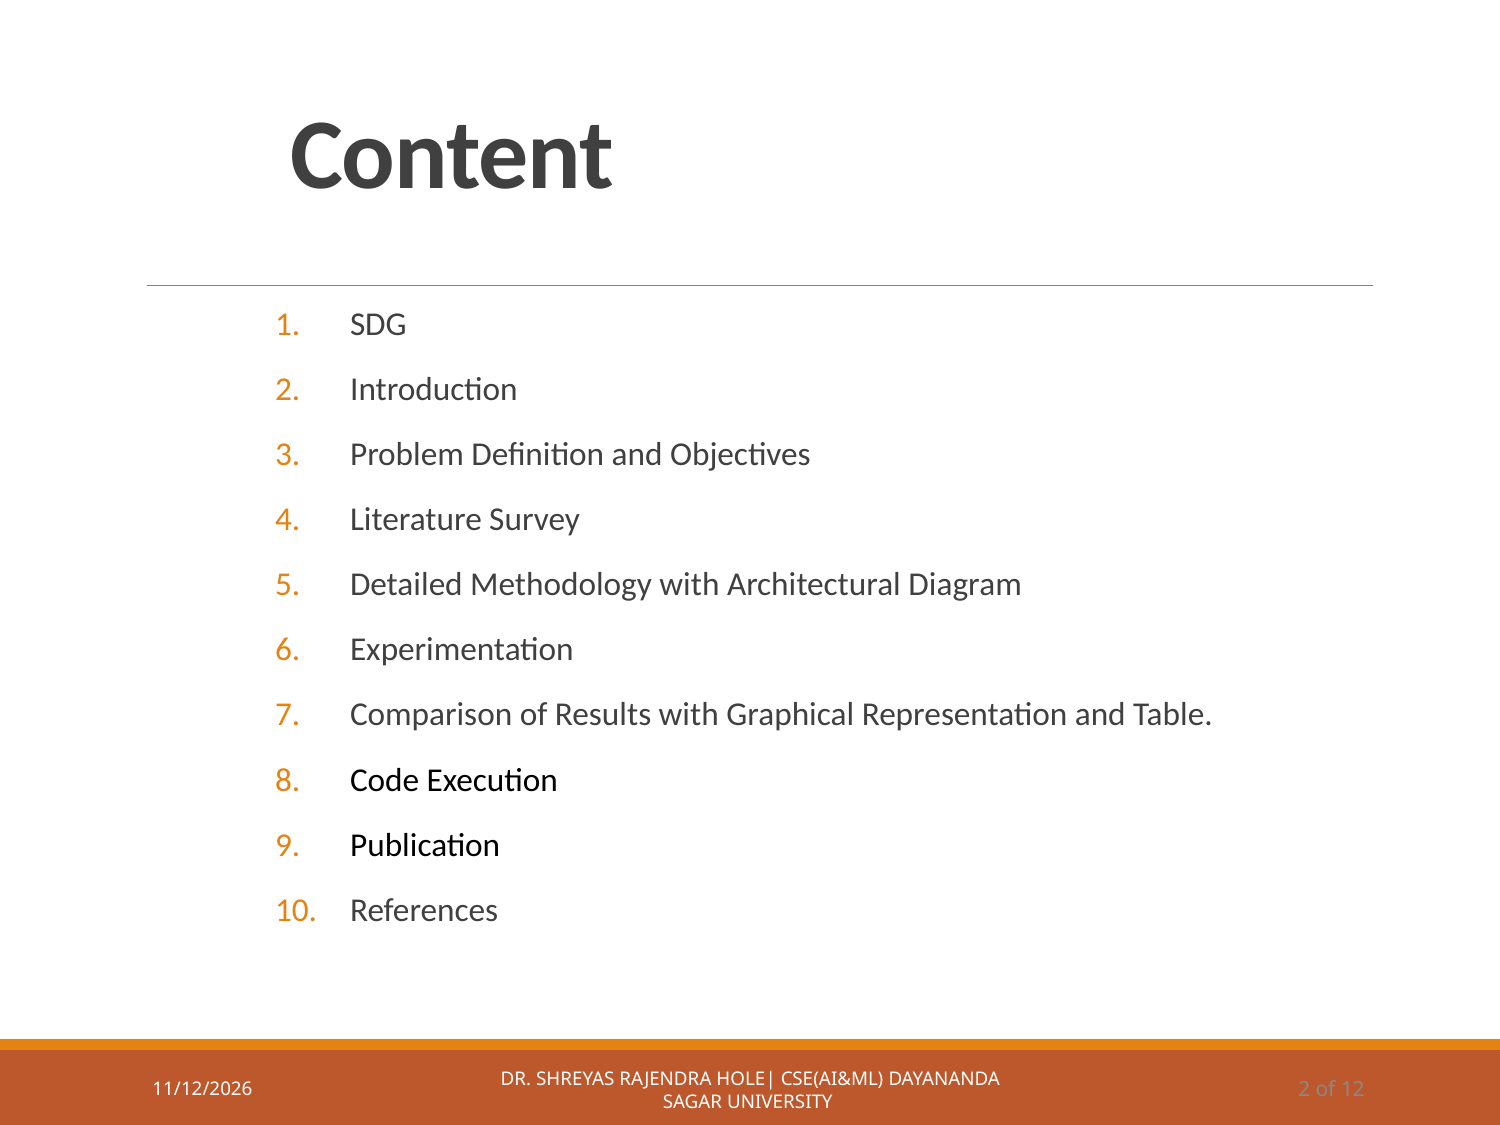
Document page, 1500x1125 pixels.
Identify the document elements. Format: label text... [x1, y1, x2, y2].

slide_number 2 of 12 [1217, 1059, 1380, 1120]
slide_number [137, 1058, 313, 1120]
footer Dr. Shreyas Rajendra Hole| CSE(AI&ML) Dayananda Sagar University [453, 1059, 1047, 1120]
title Content [275, 94, 1356, 217]
list SDG Introduction Problem Definition and Objectives Literature Survey Detailed Methodology with Architectural Diagram Experimentation Comparison of Results with Graphical Representation and Table. Code Execution Publication References [275, 299, 1357, 988]
